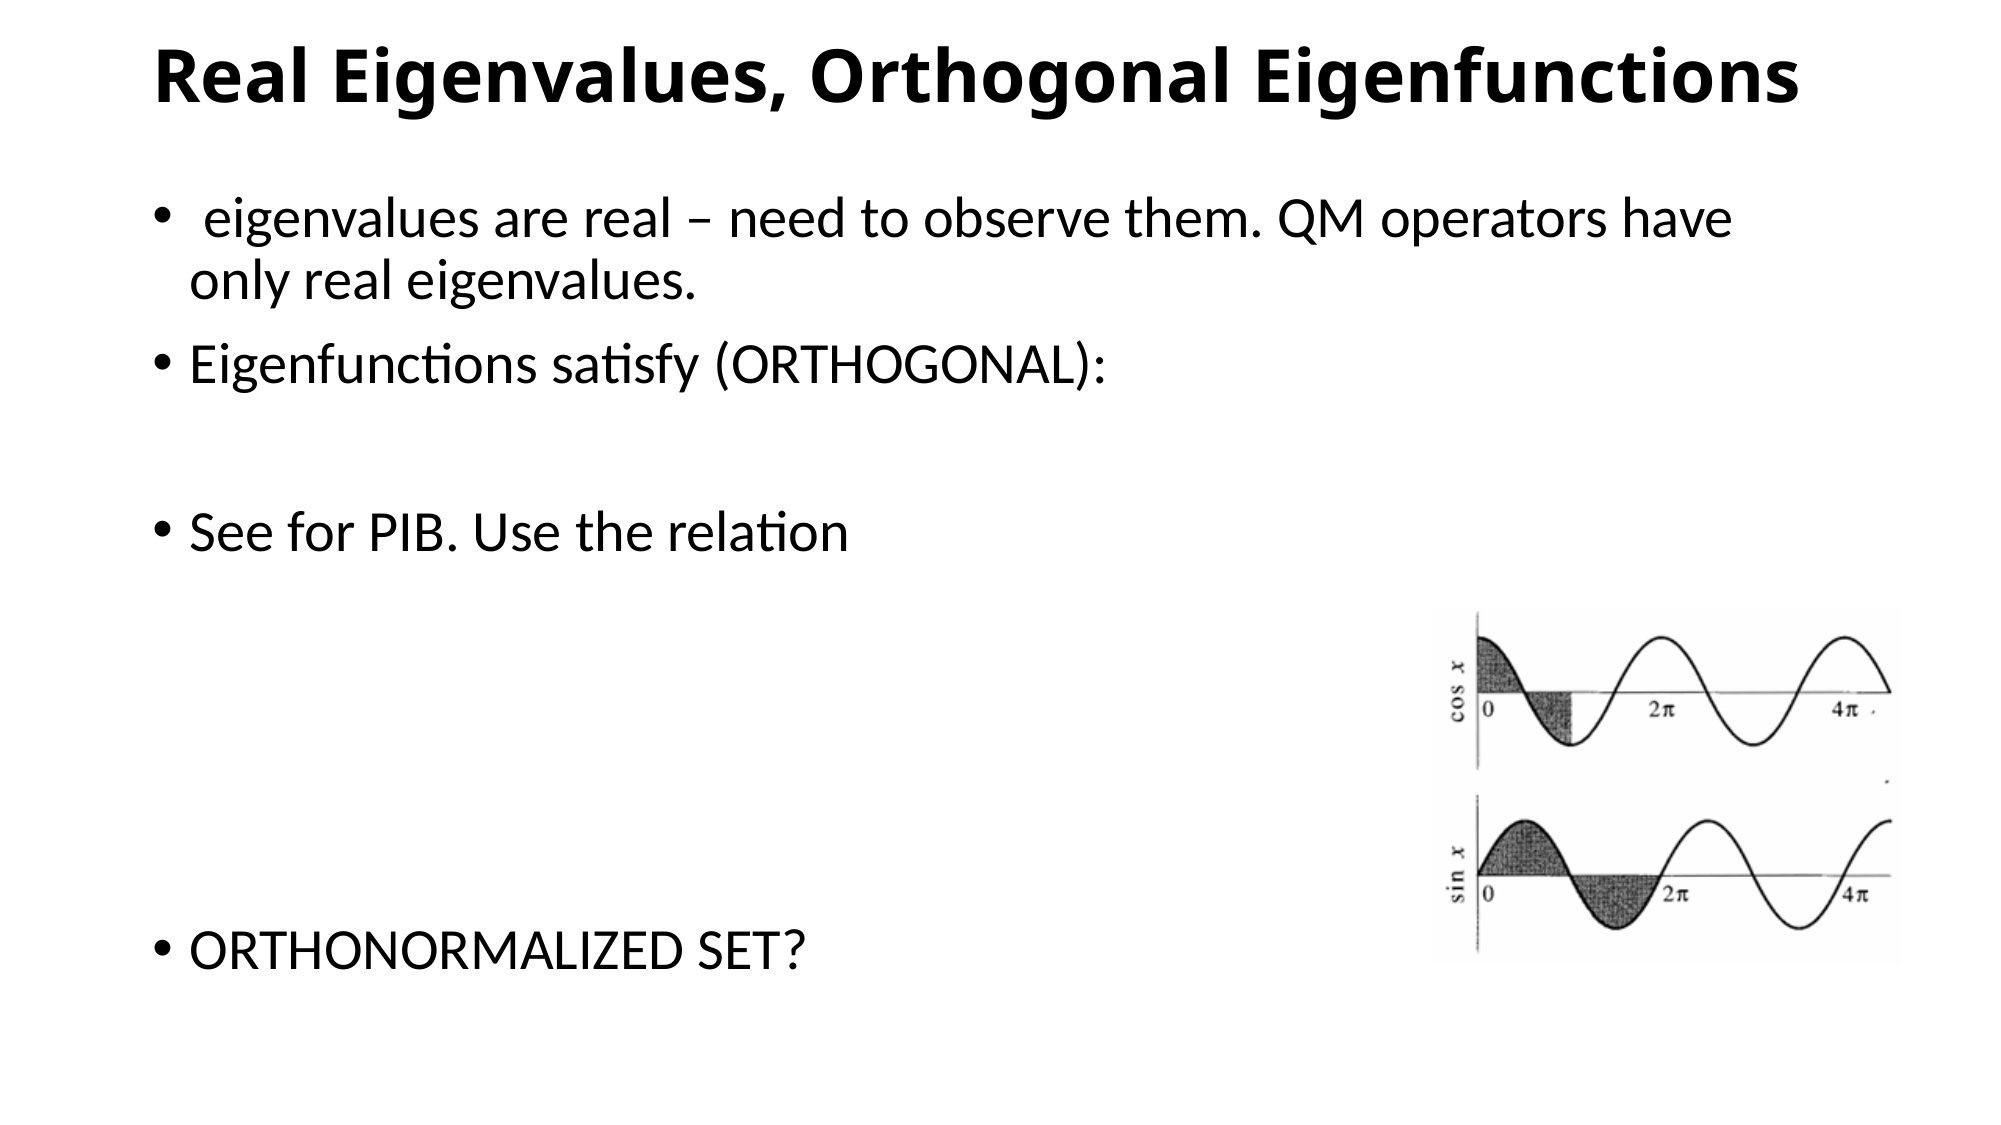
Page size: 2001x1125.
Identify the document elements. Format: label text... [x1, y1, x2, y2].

picture [1432, 607, 1901, 965]
title Real Eigenvalues, Orthogonal Eigenfunctions [137, 22, 1863, 136]
